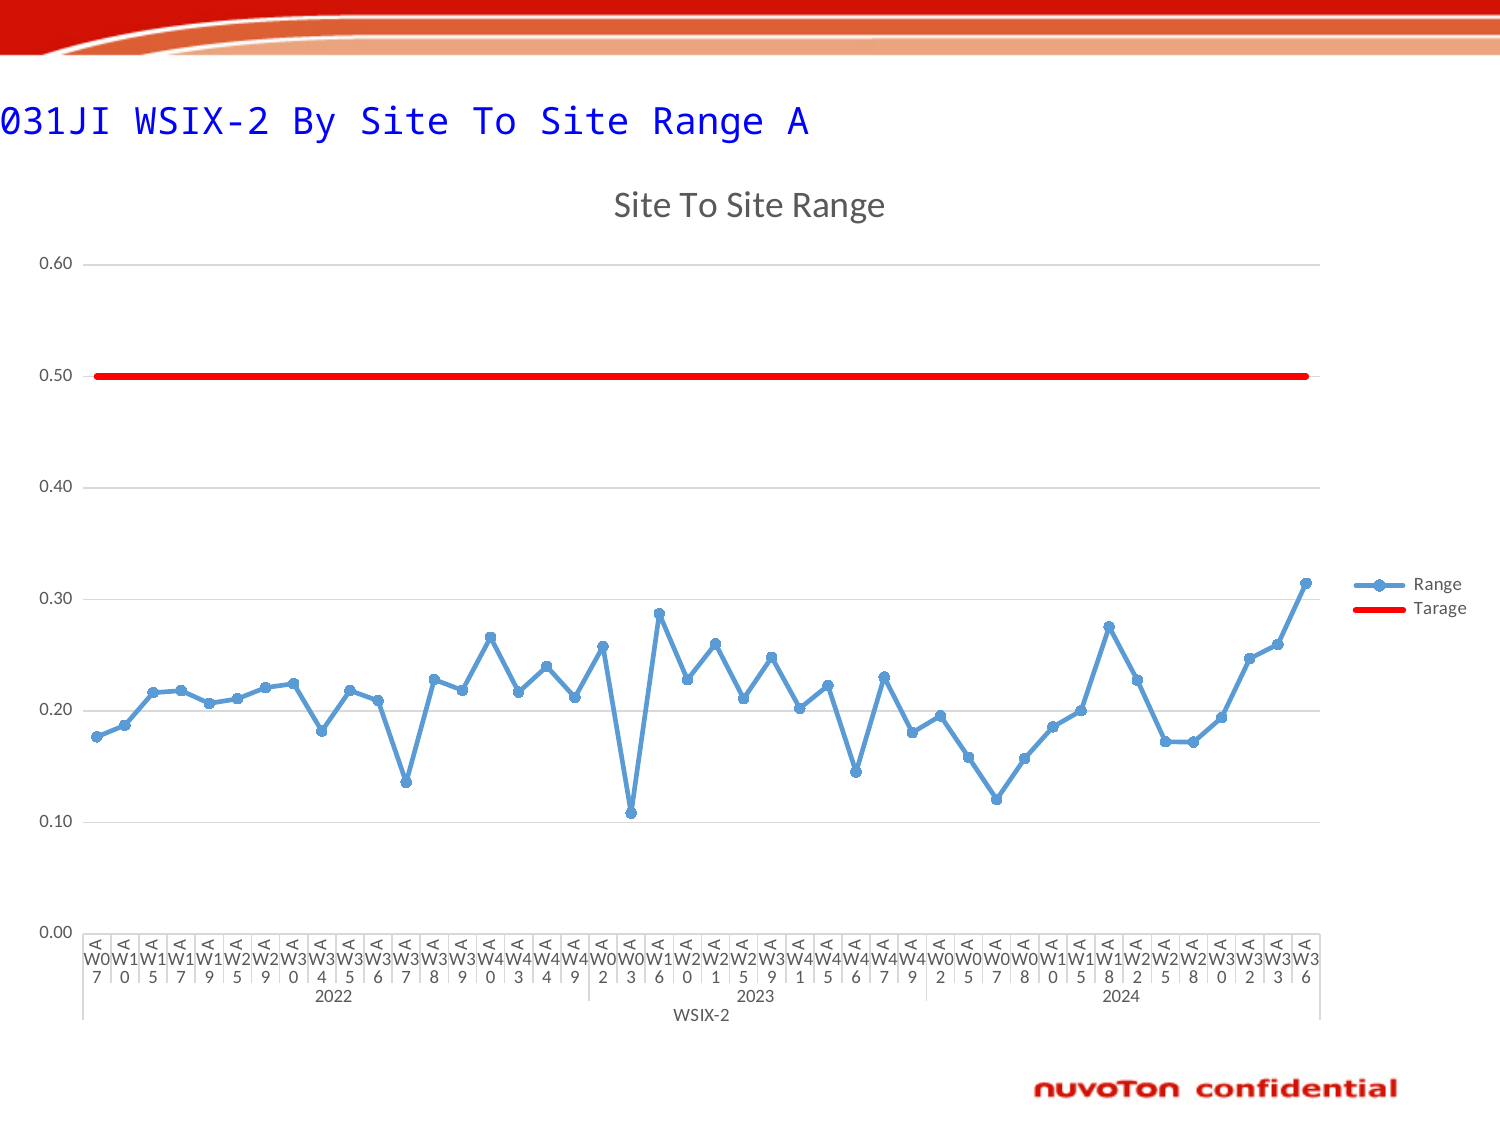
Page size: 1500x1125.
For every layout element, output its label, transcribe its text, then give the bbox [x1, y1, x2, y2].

text_box C031JI WSIX-2 By Site To Site Range A [0, 89, 847, 150]
chart [9, 151, 1491, 1045]
picture [0, 0, 1500, 1125]
